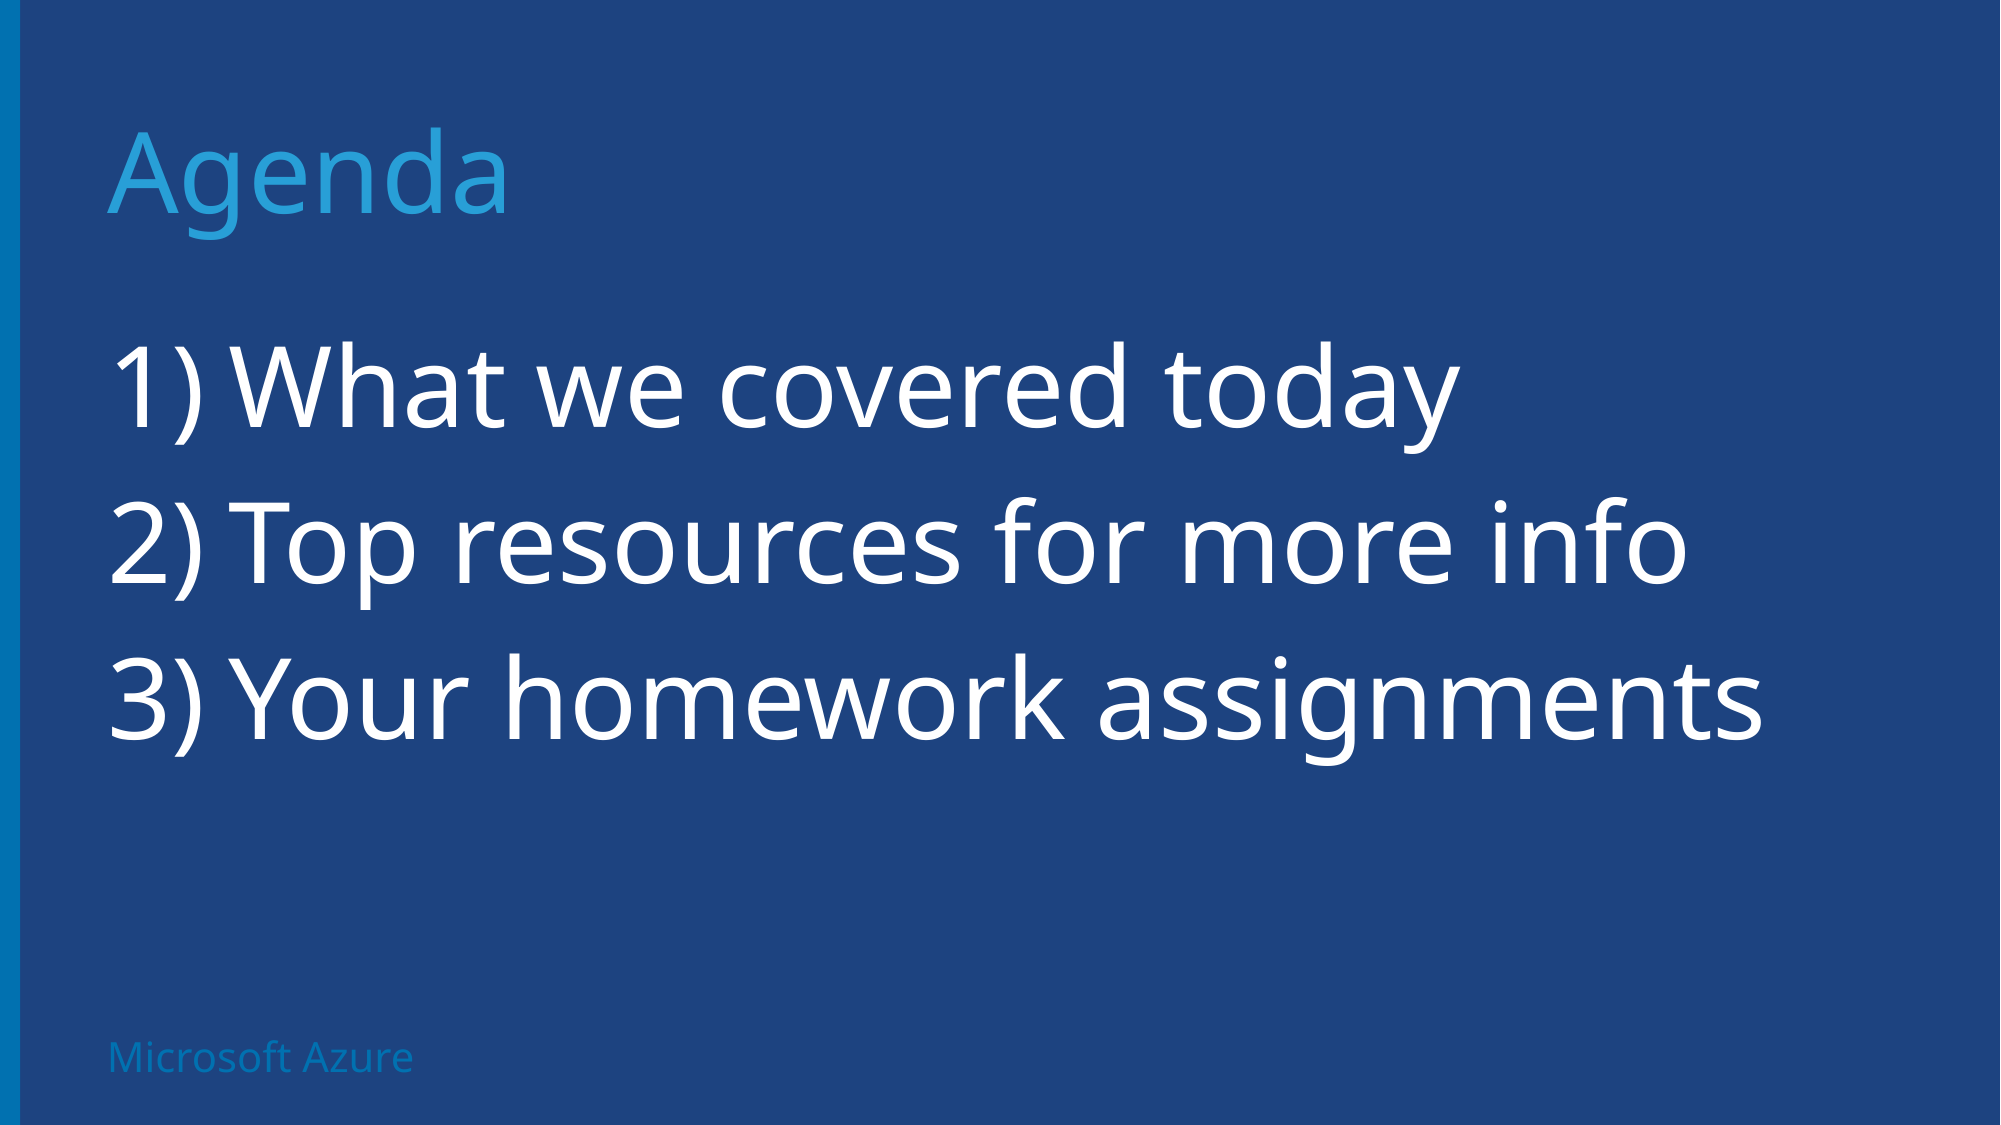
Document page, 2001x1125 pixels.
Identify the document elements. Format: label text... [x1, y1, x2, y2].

list What we covered today Top resources for more info Your homework assignments [92, 307, 1910, 1000]
title Agenda [92, 68, 1910, 286]
